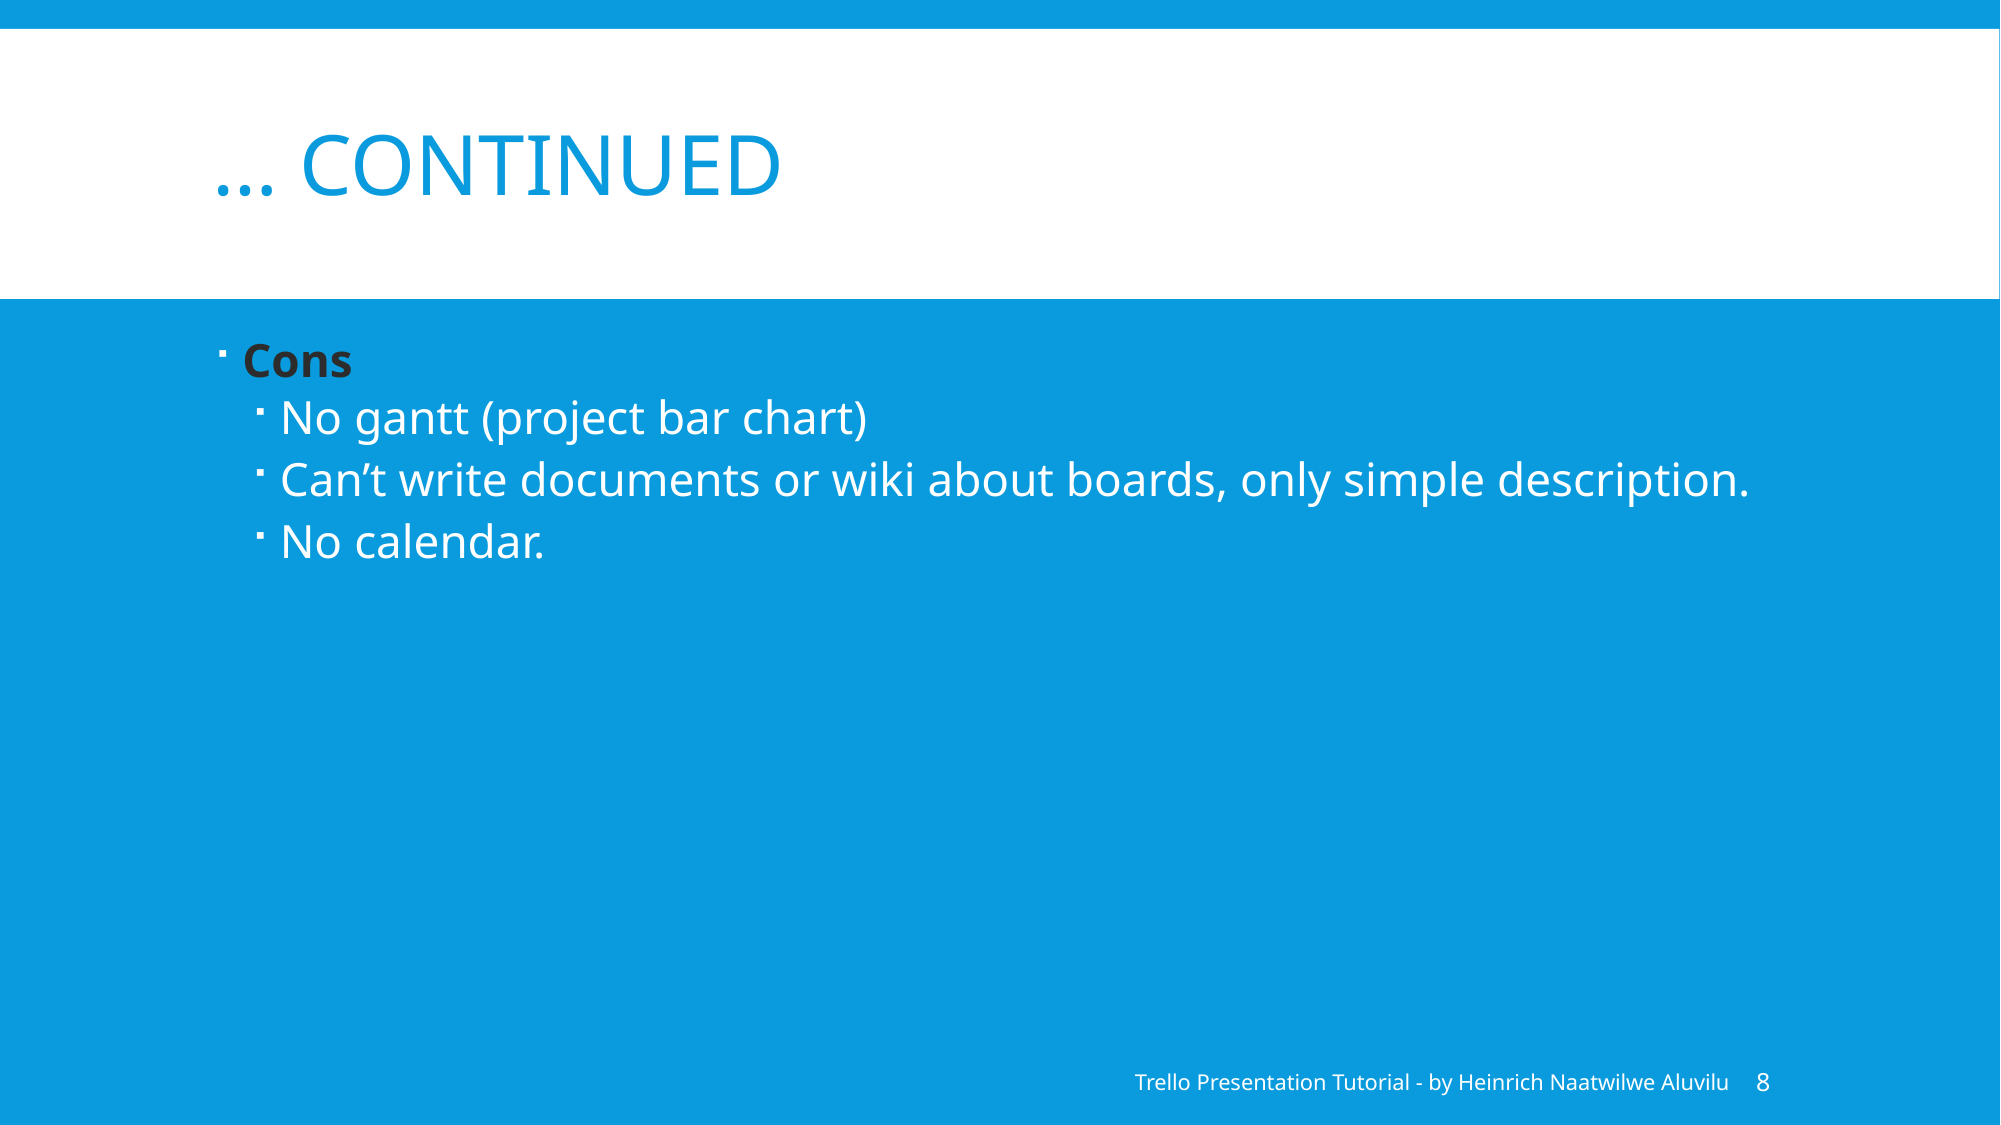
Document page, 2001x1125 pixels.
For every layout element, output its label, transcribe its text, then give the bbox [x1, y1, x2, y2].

list Cons No gantt (project bar chart) Can’t write documents or wiki about boards, only simple description. No calendar. [197, 329, 1803, 1020]
footer Trello Presentation Tutorial - by Heinrich Naatwilwe Aluvilu [918, 1053, 1746, 1114]
slide_number 8 [1748, 1053, 1904, 1114]
title … Continued [197, 46, 1803, 295]
